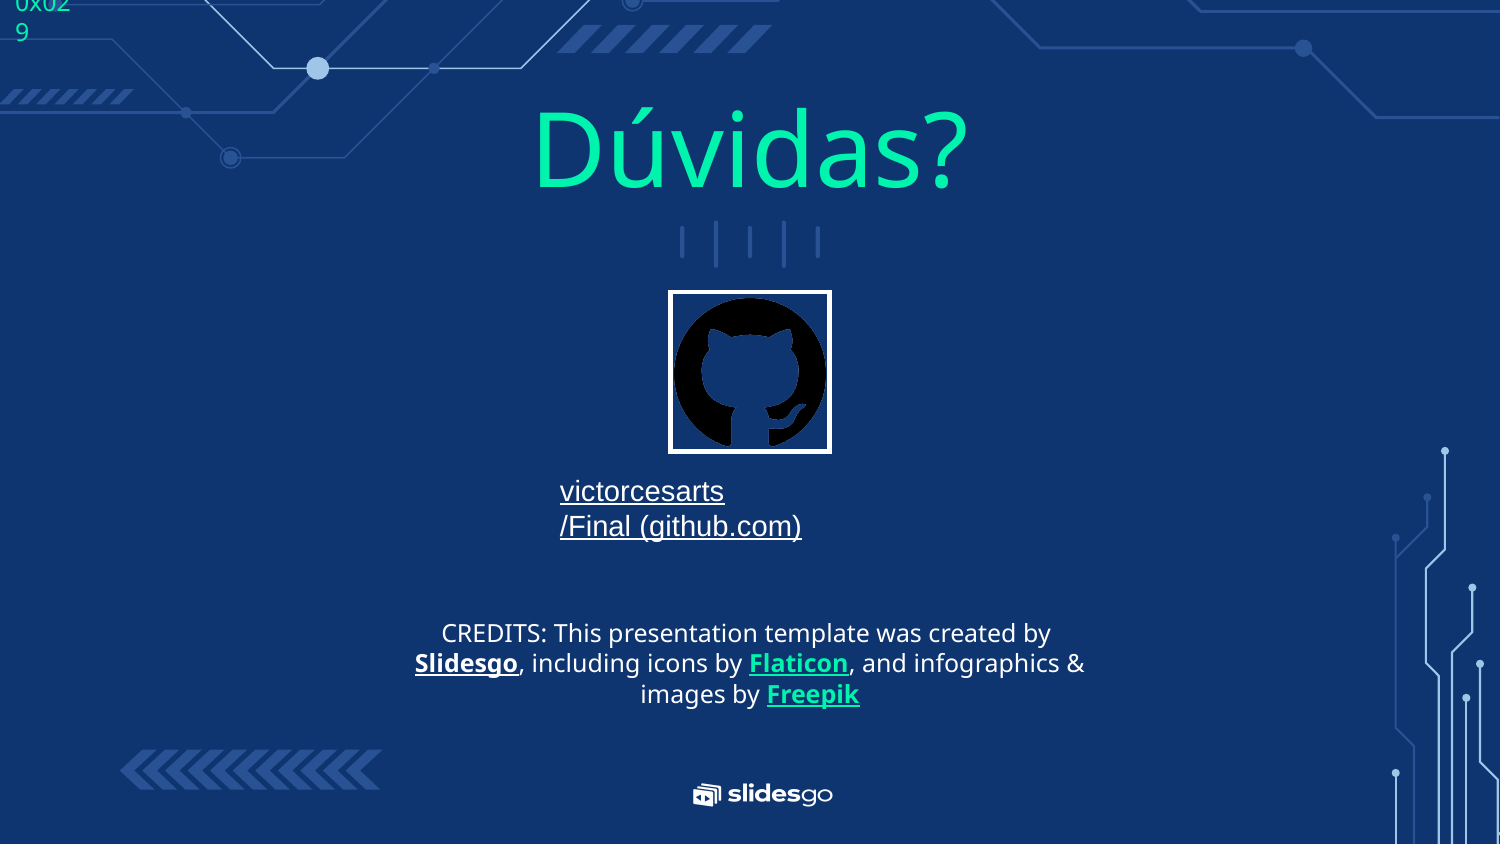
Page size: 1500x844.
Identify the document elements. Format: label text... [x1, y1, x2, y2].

picture [681, 768, 844, 822]
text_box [670, 220, 830, 452]
text_box 0x029 [0, 0, 99, 63]
text_box victorcesarts/Final (github.com) [544, 465, 981, 550]
title Dúvidas? [118, 82, 1382, 230]
